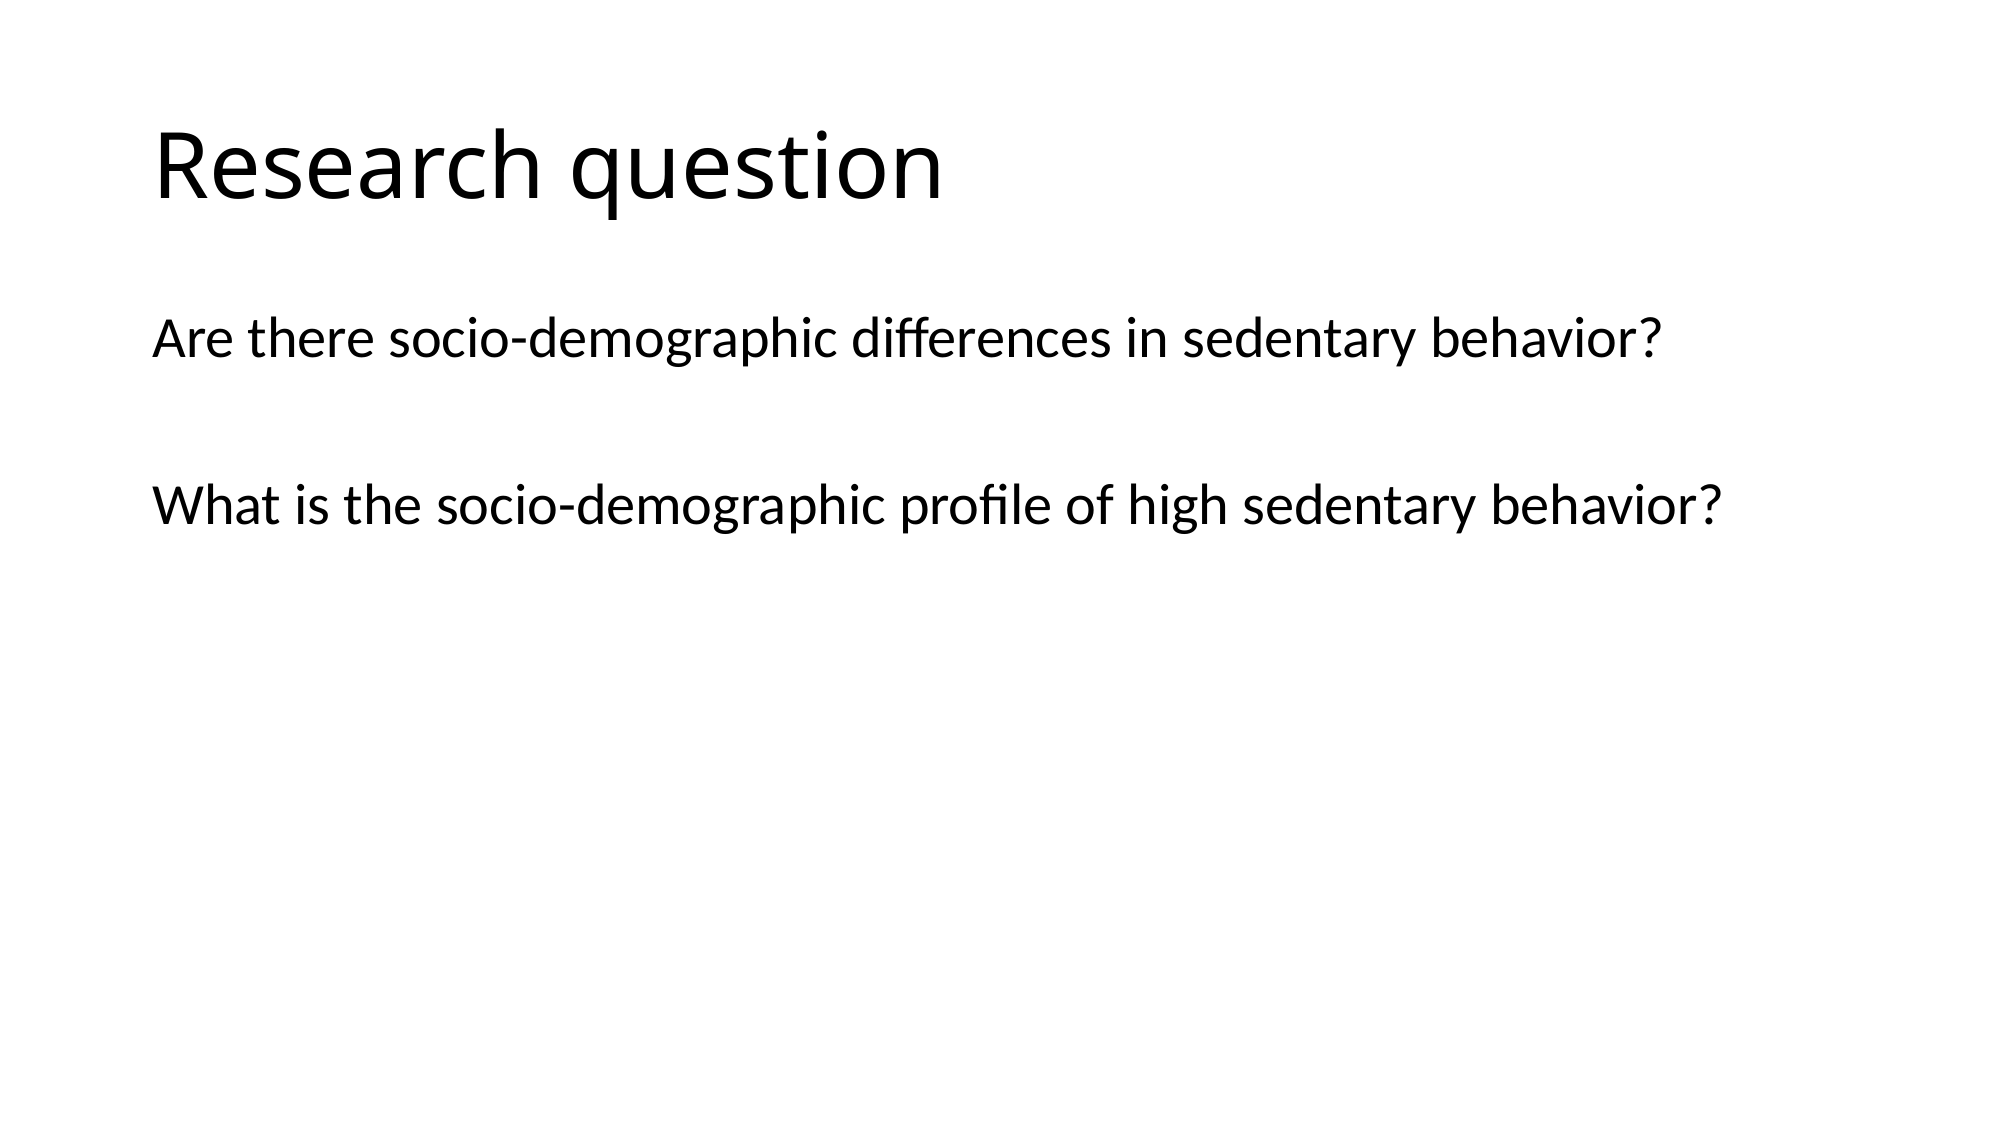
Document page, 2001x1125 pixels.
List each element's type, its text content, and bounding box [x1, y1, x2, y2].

list Are there socio-demographic differences in sedentary behavior? What is the socio-demographic profile of high sedentary behavior? [137, 299, 1863, 1014]
title Research question [137, 59, 1863, 278]
